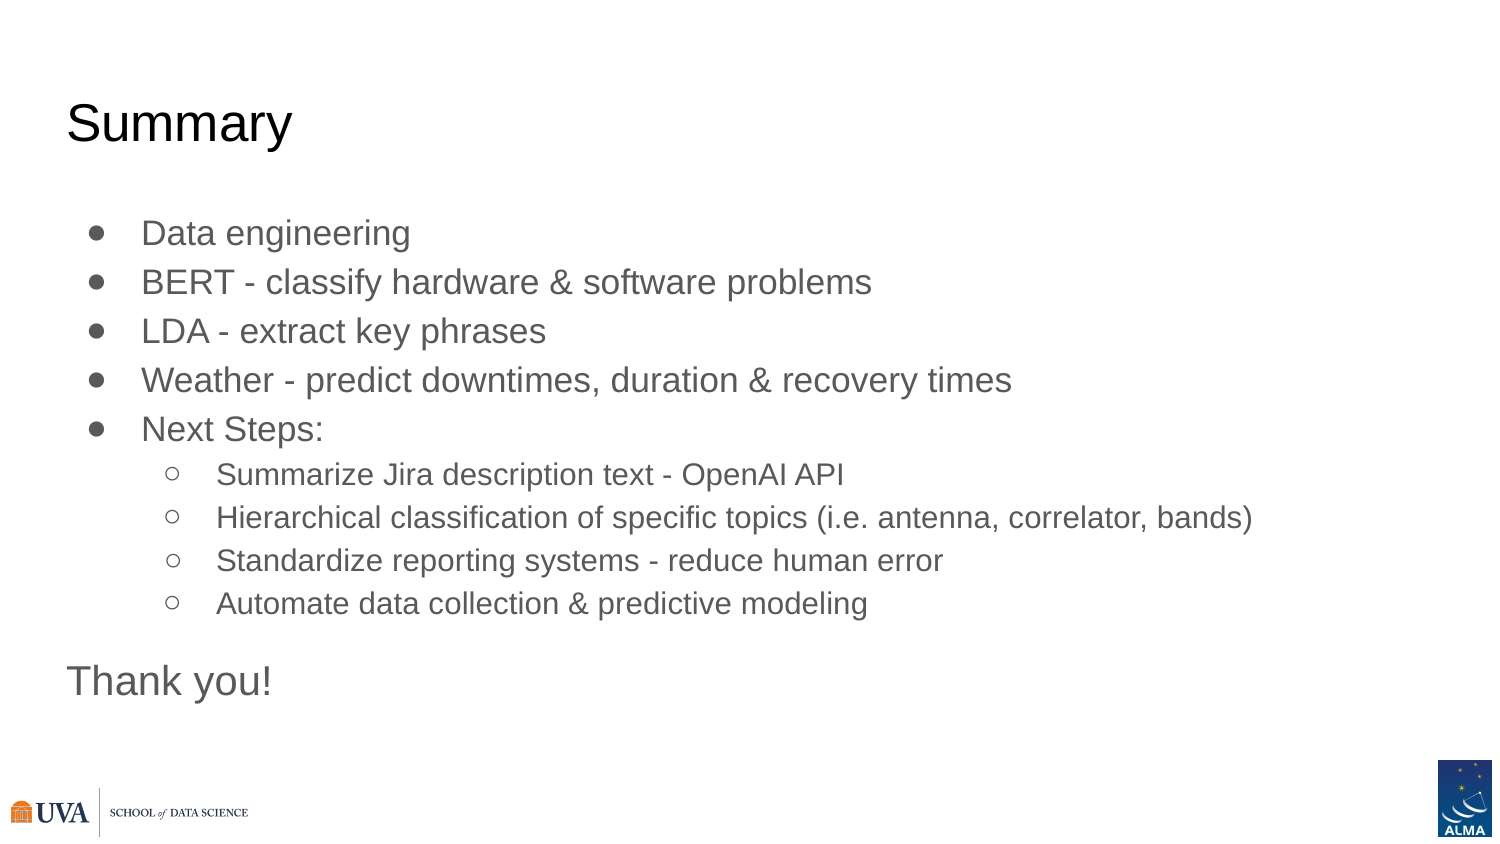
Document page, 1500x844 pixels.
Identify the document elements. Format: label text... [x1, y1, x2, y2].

picture [1437, 760, 1492, 837]
title Summary [51, 72, 1449, 167]
picture [11, 788, 248, 837]
list Data engineering BERT - classify hardware & software problems LDA - extract key phrases Weather - predict downtimes, duration & recovery times Next Steps: Summarize Jira description text - OpenAI API Hierarchical classification of specific topics (i.e. antenna, correlator, bands) Standardize reporting systems - reduce human error Automate data collection & predictive modeling Thank you! [51, 189, 1449, 750]
